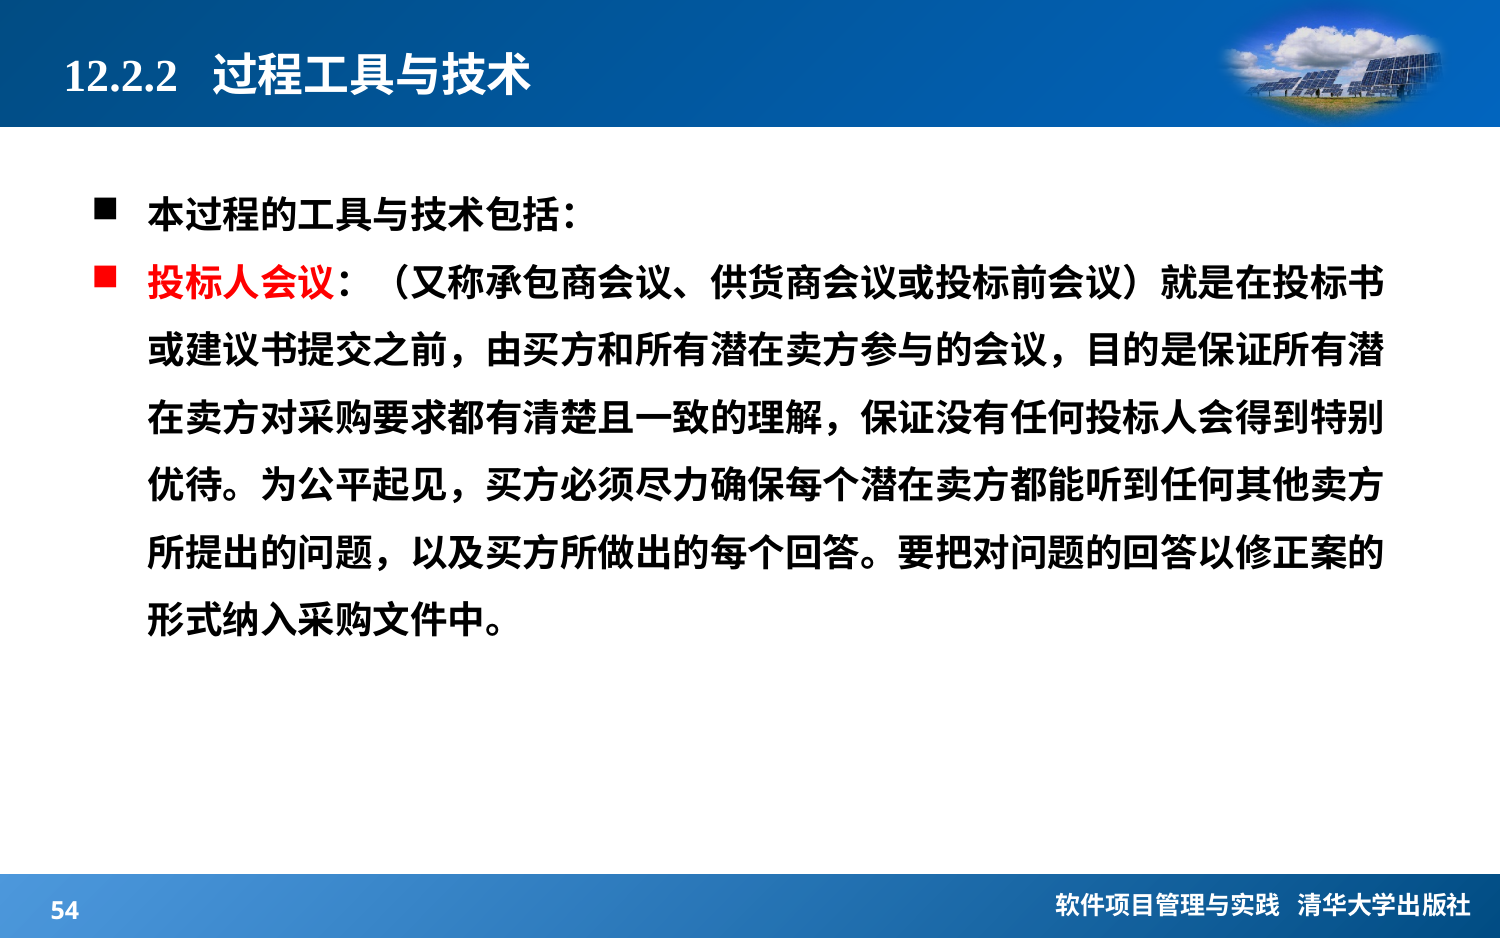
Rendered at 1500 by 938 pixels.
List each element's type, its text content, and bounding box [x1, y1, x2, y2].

title 12.2.2 过程工具与技术 [48, 19, 1005, 127]
picture [1233, 6, 1433, 113]
text_box 本过程的工具与技术包括： 投标人会议：（又称承包商会议、供货商会议或投标前会议）就是在投标书或建议书提交之前，由买方和所有潜在卖方参与的会议，目的是保证所有潜在卖方对采购要求都有清楚且一致的理解，保证没有任何投标人会得到特别优待。为公平起见，买方必须尽力确保每个潜在卖方都能听到任何其他卖方所提出的问题，以及买方所做出的每个回答。要把对问题的回答以修正案的形式纳入采购文件中。 [76, 161, 1424, 748]
